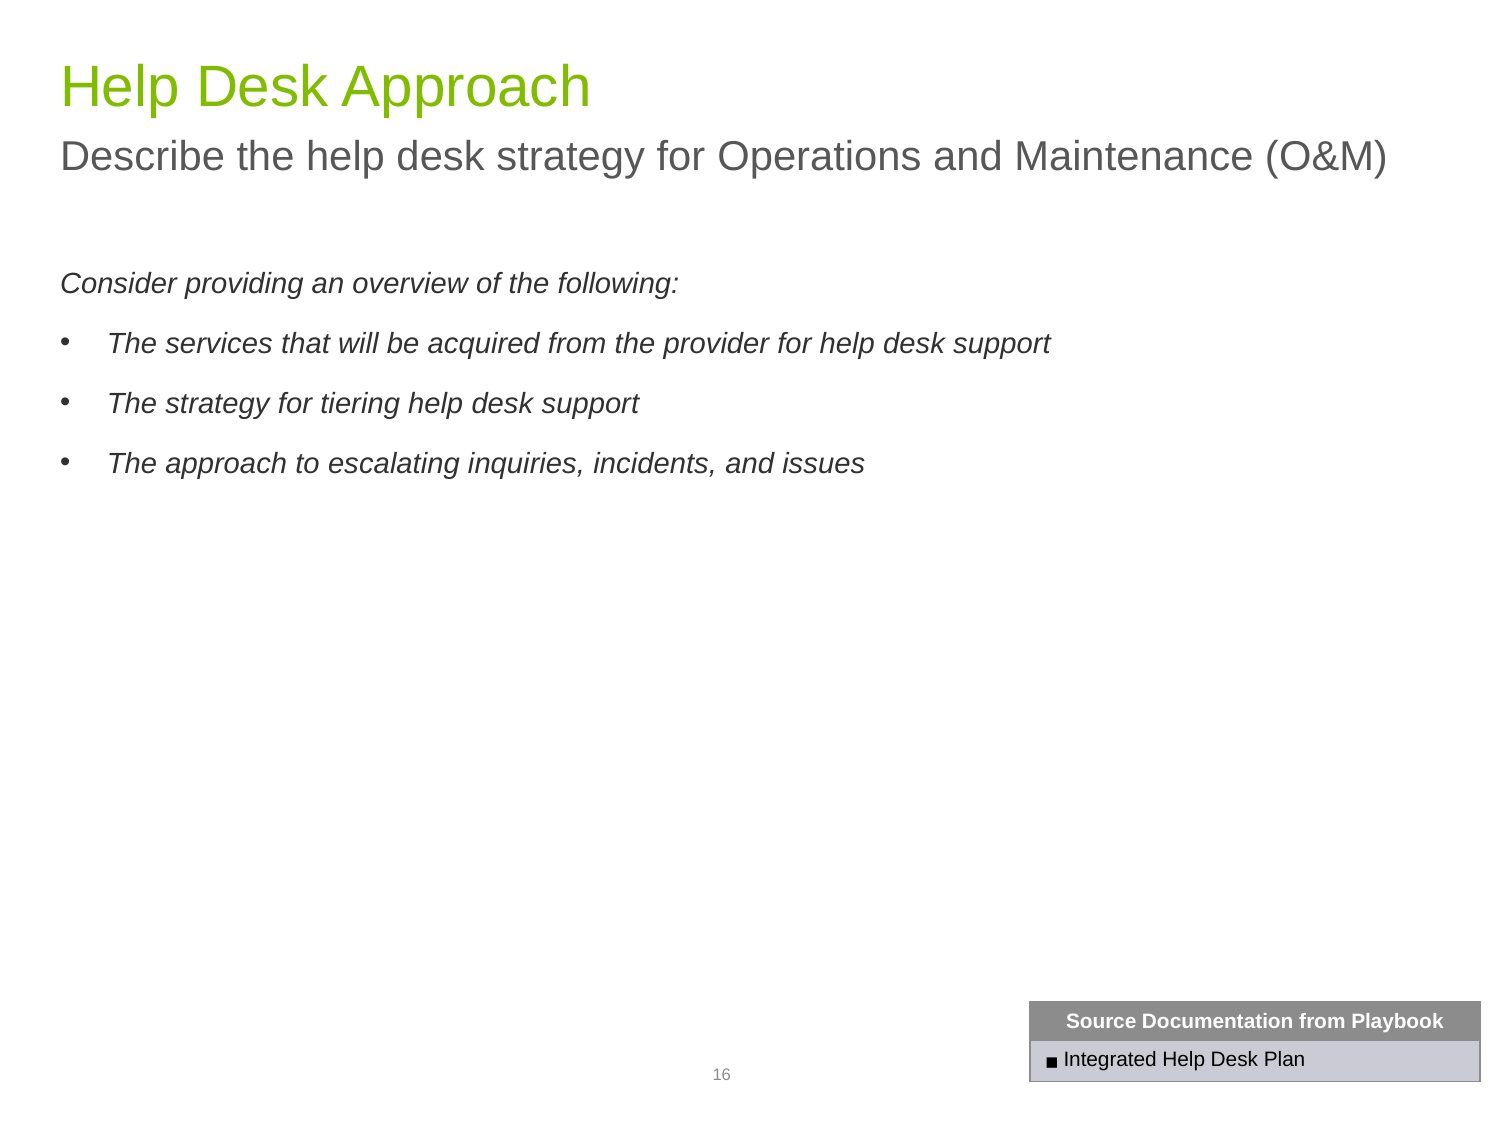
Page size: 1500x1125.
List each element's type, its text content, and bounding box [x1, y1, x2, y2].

title Help Desk Approach [60, 48, 1440, 126]
table_header Source Documentation from Playbook [1031, 1003, 1479, 1040]
table_cell Integrated Help Desk Plan [1031, 1041, 1479, 1081]
list Consider providing an overview of the following: The services that will be acquired from the provider for help desk support The strategy for tiering help desk support The approach to escalating inquiries, incidents, and issues [60, 264, 1440, 1041]
list Describe the help desk strategy for Operations and Maintenance (O&M) [60, 128, 1440, 253]
